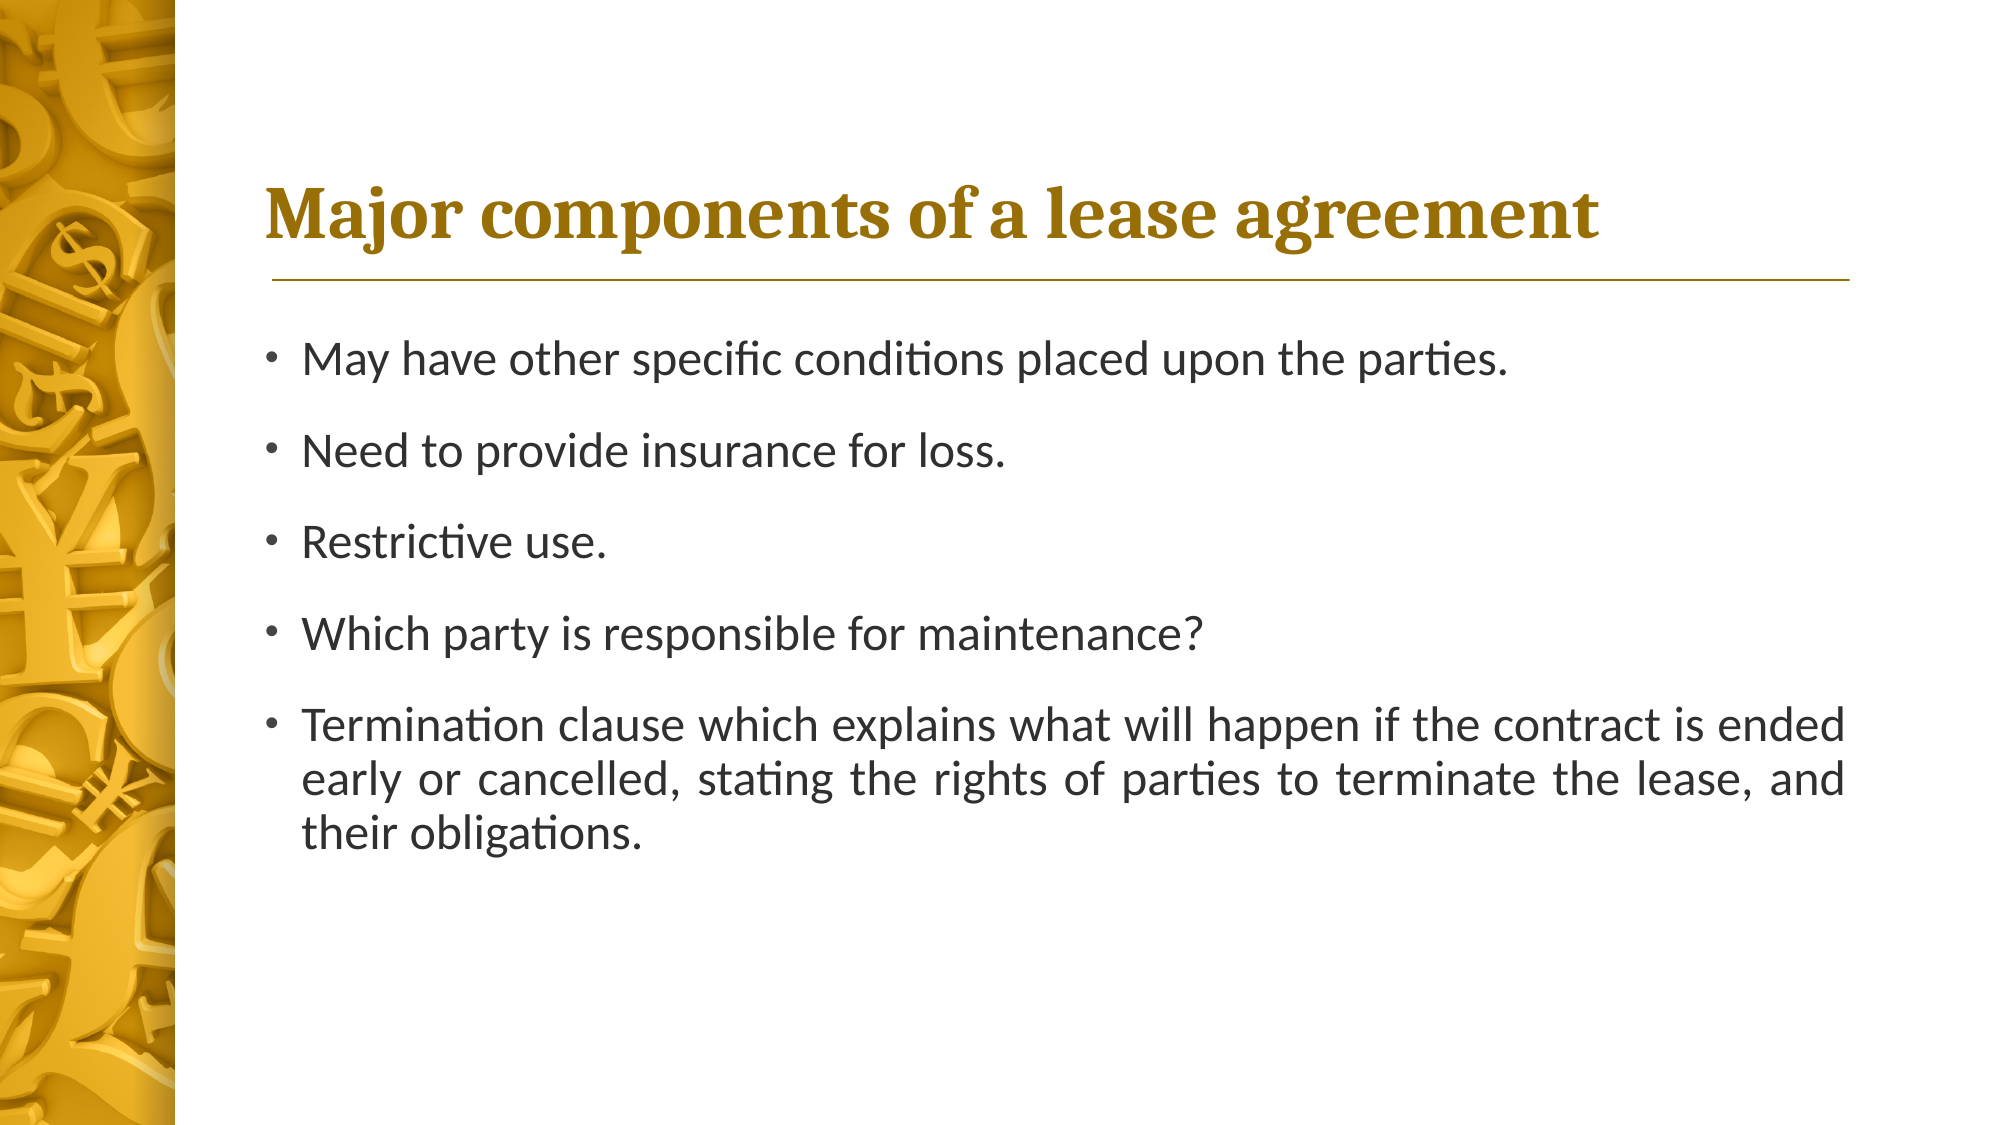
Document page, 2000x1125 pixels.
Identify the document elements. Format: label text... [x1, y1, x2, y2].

list May have other specific conditions placed upon the parties. Need to provide insurance for loss. Restrictive use. Which party is responsible for maintenance? Termination clause which explains what will happen if the contract is ended early or cancelled, stating the rights of parties to terminate the lease, and their obligations. [249, 324, 1863, 1012]
title Major components of a lease agreement [249, 62, 1863, 263]
picture [0, 0, 175, 1125]
